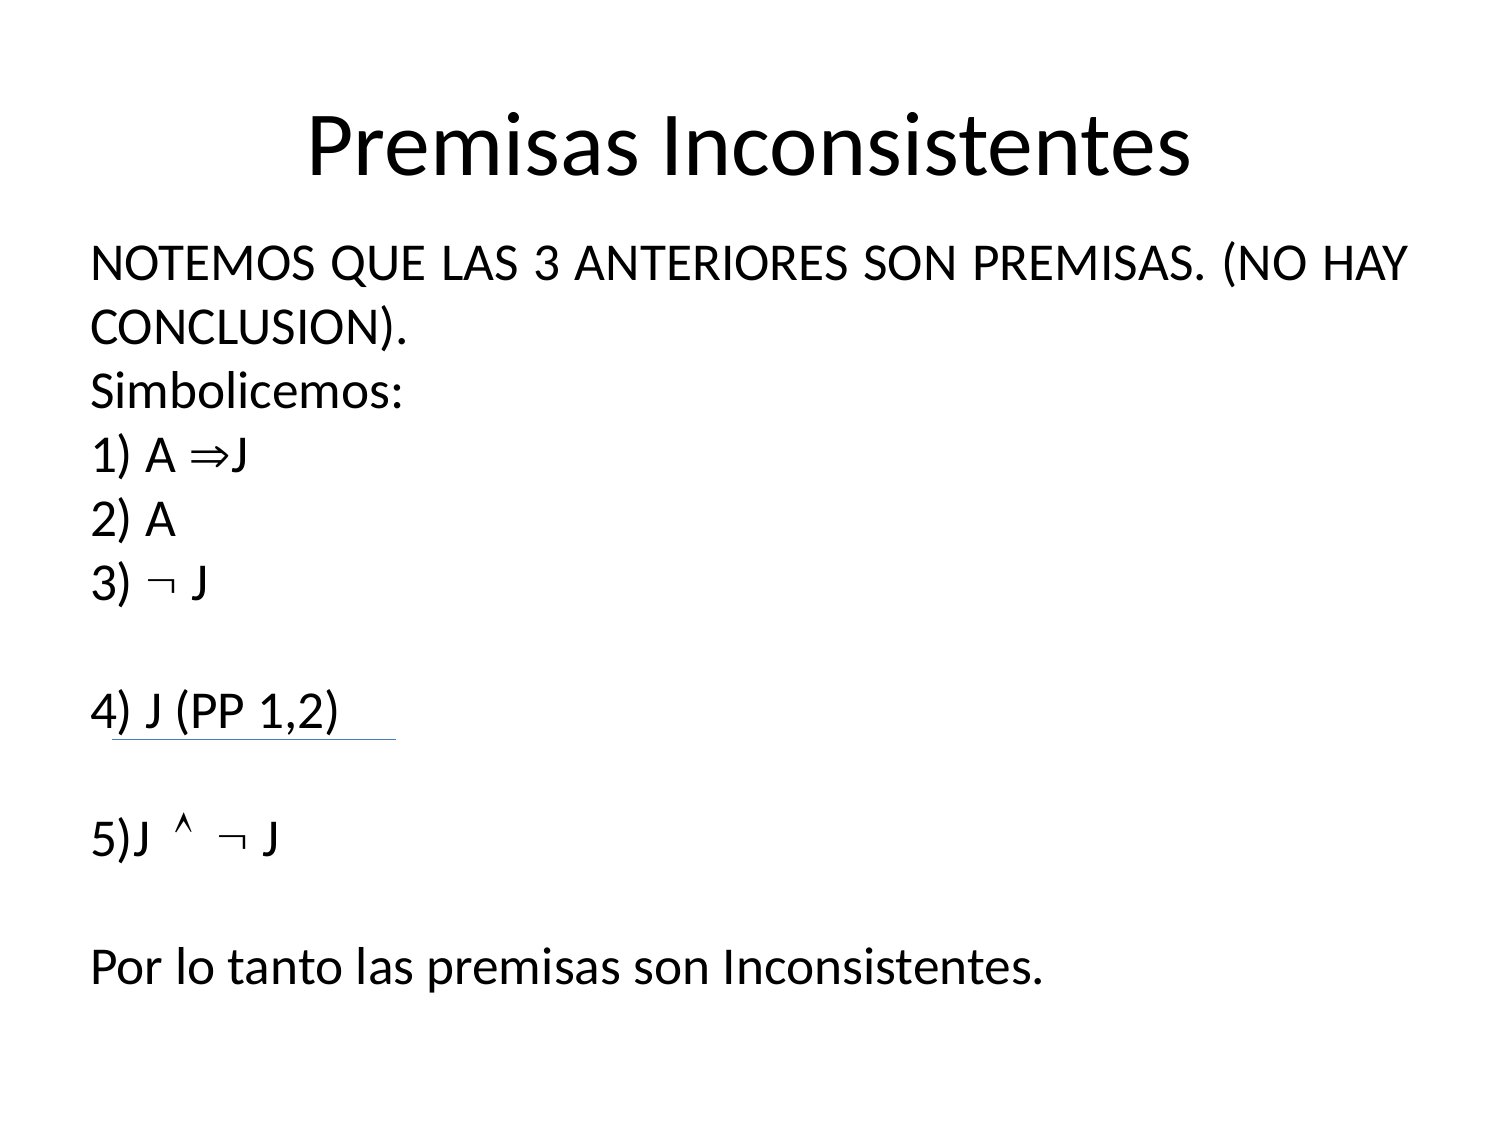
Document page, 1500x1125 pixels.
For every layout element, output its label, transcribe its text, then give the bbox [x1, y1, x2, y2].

title Premisas Inconsistentes [75, 45, 1425, 219]
list NOTEMOS QUE LAS 3 ANTERIORES SON PREMISAS. (NO HAY CONCLUSION). Simbolicemos: 1) A J 2) A 3)  J 4) J (PP 1,2) 5)J   J Por lo tanto las premisas son Inconsistentes. [75, 219, 1425, 1005]
